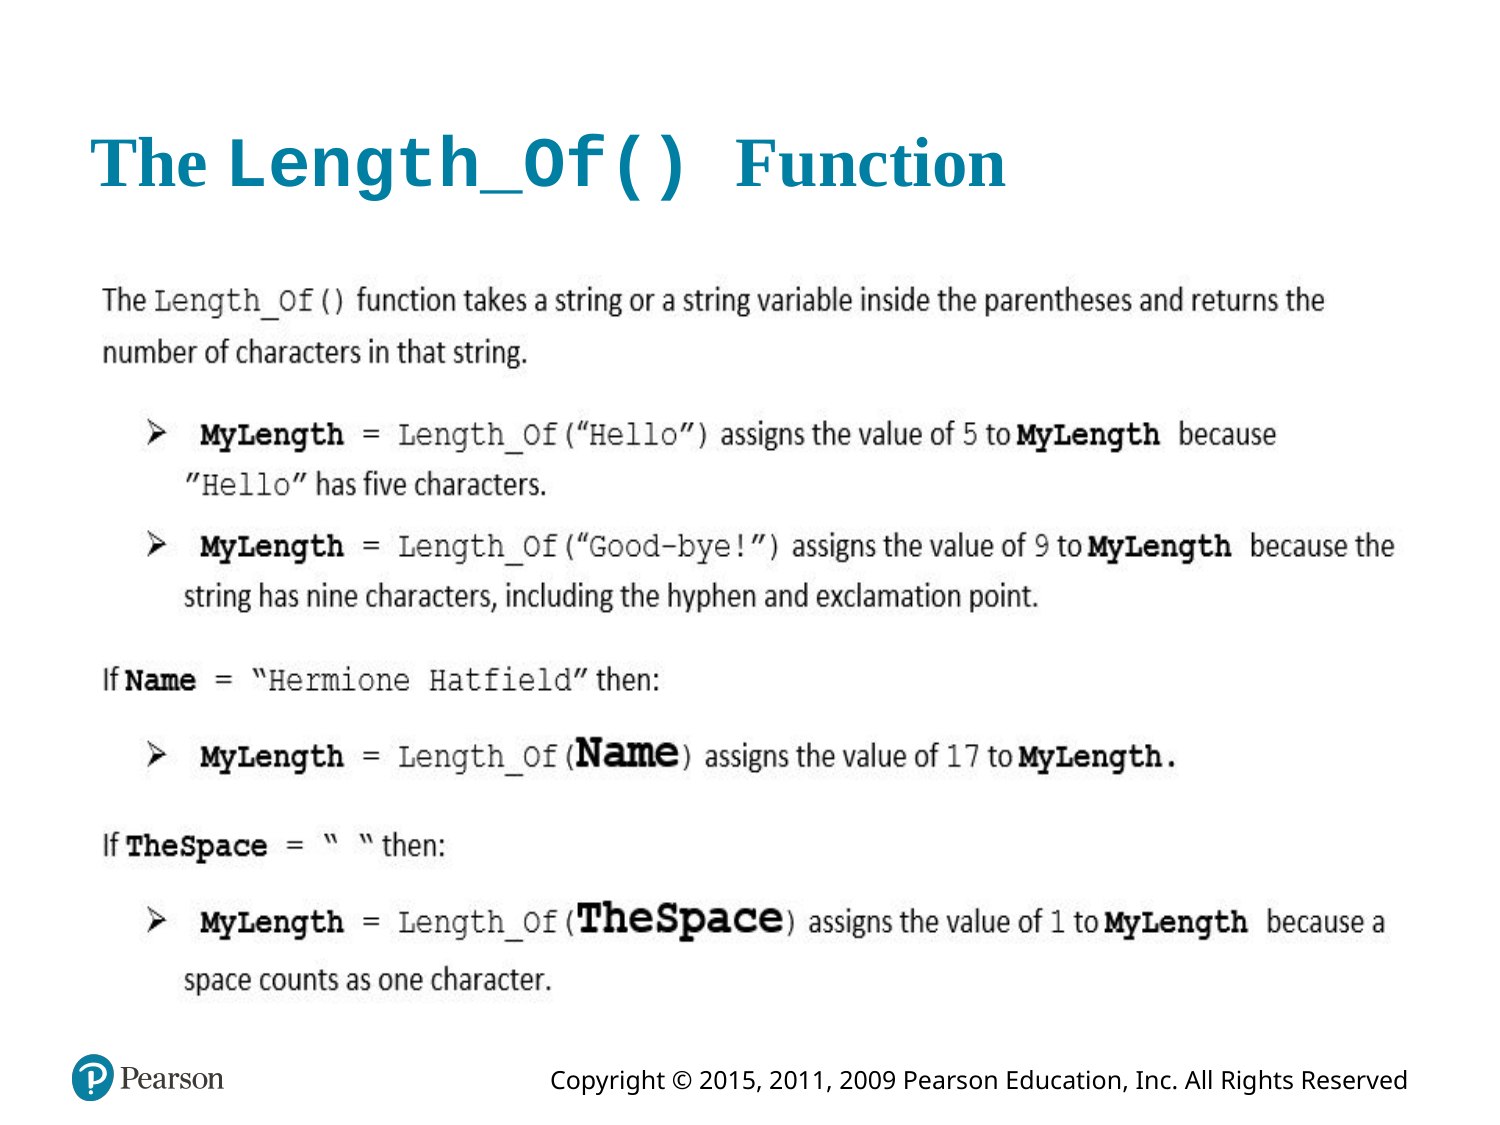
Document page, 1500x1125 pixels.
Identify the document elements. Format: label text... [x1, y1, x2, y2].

picture [90, 273, 1410, 1011]
picture [72, 1087, 83, 1101]
title The Length_Of() Function [75, 35, 1425, 216]
picture [98, 1054, 224, 1101]
picture [72, 1054, 88, 1070]
picture [80, 1063, 106, 1088]
